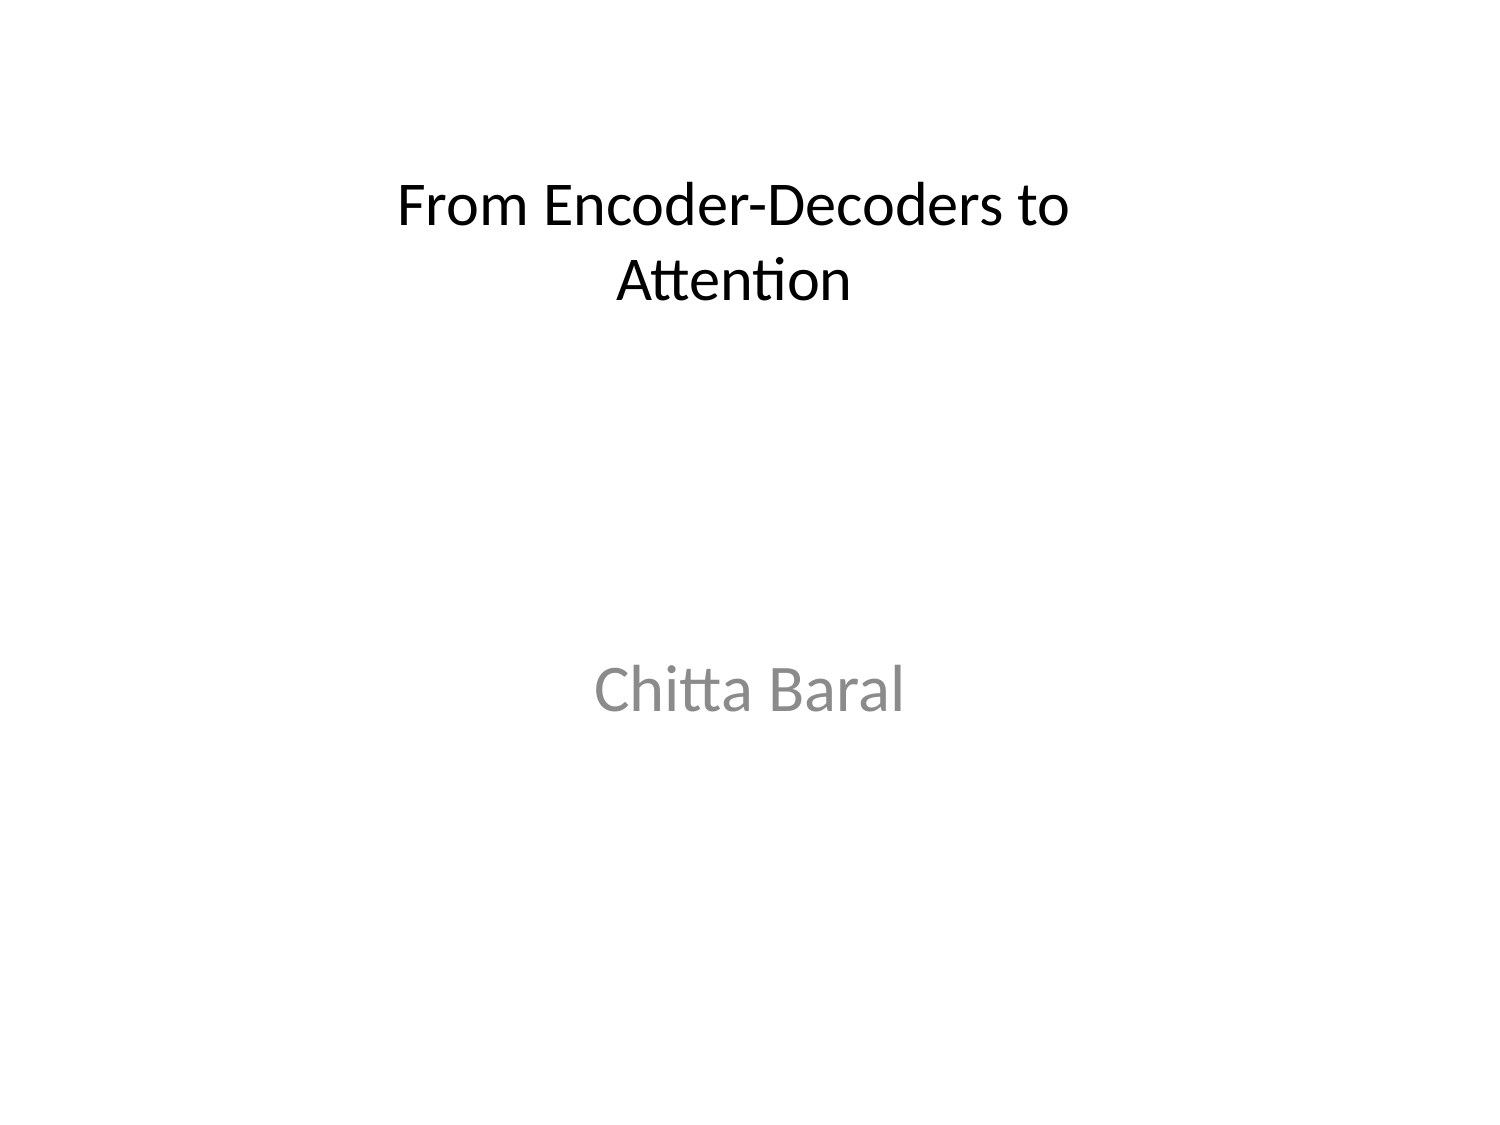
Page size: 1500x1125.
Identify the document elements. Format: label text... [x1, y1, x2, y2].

subtitle Chitta Baral [225, 637, 1275, 925]
title From Encoder-Decoders to Attention [24, 154, 1459, 396]
